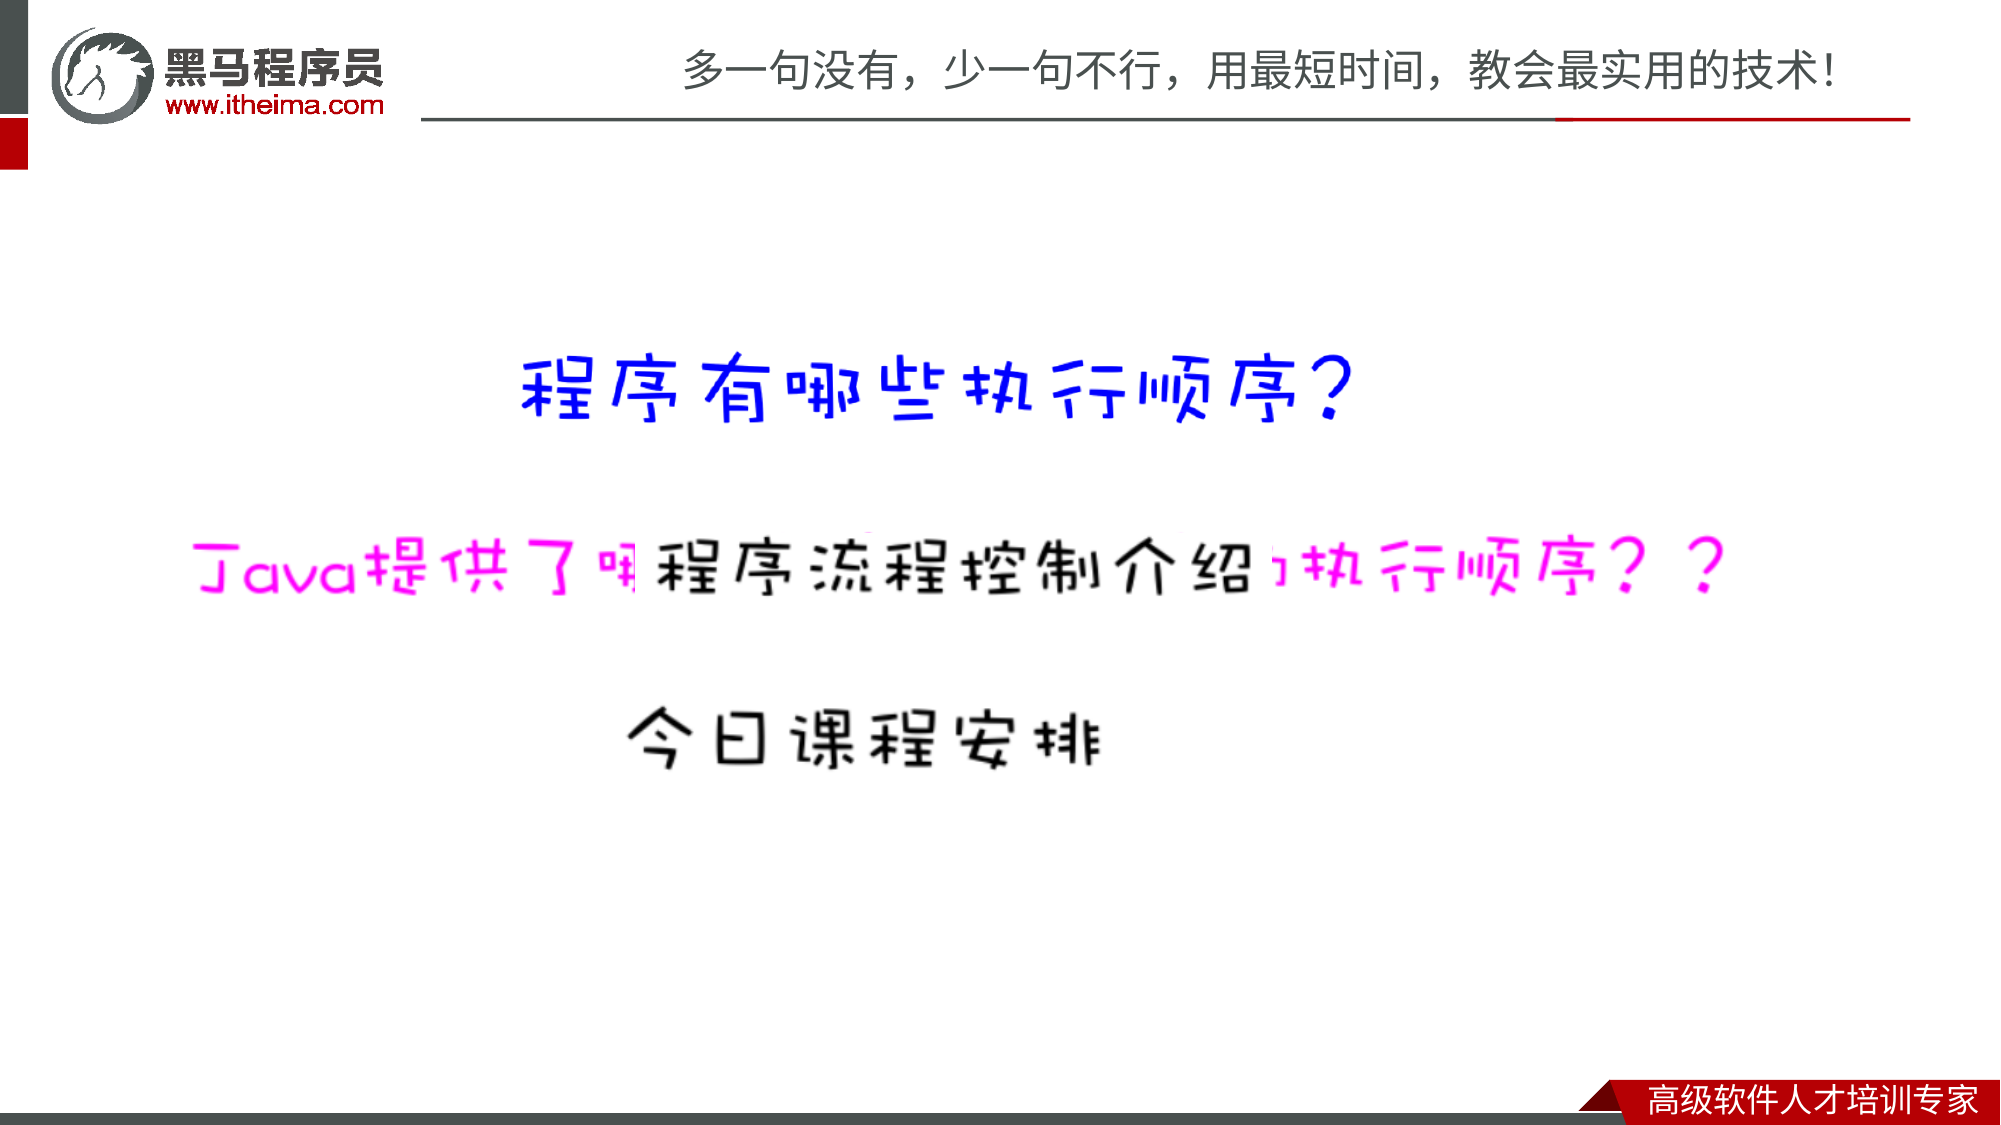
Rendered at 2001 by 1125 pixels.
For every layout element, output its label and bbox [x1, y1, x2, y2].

picture [591, 669, 1153, 791]
picture [50, 26, 384, 125]
picture [493, 335, 1363, 440]
picture [163, 516, 1749, 609]
